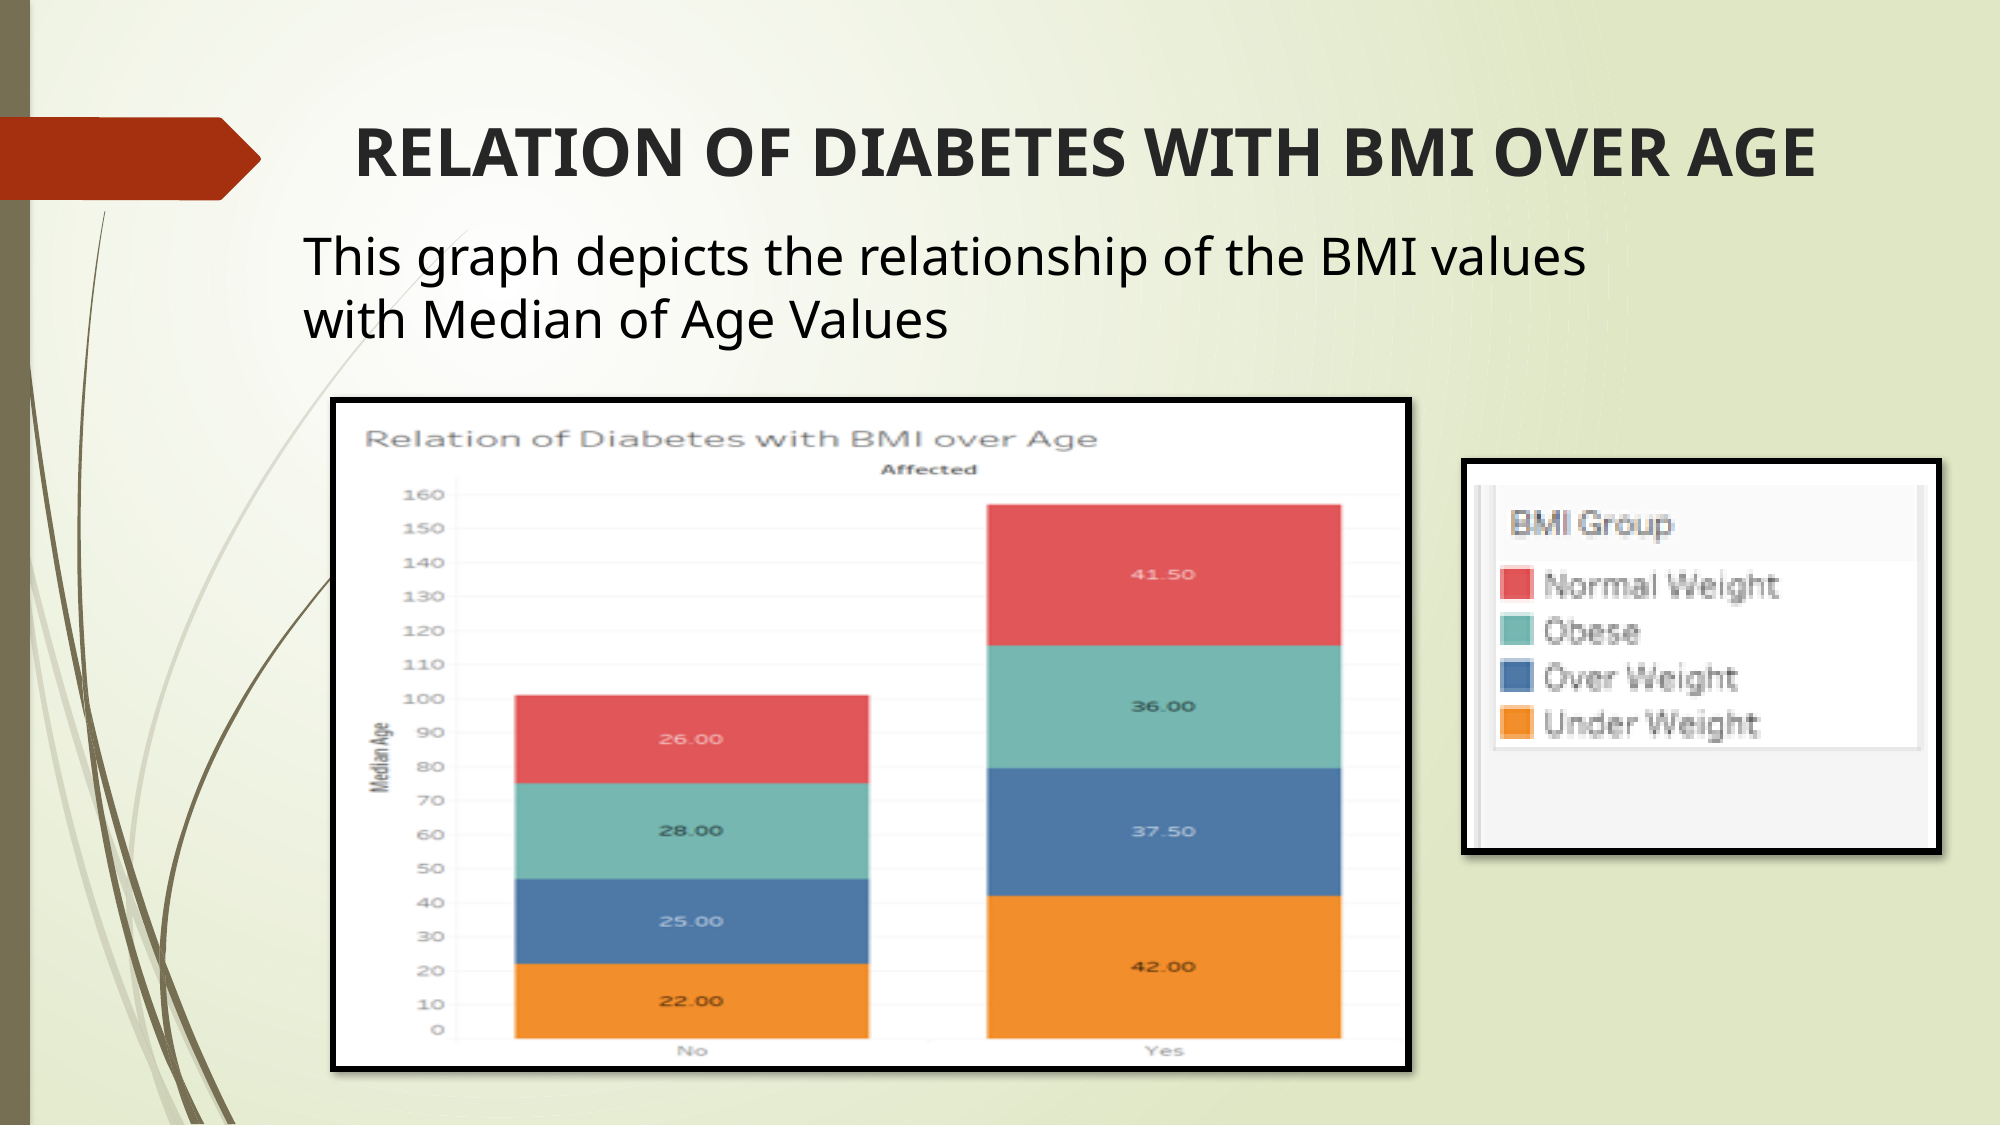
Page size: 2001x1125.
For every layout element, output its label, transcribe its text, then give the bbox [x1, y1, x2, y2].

title RELATION OF DIABETES WITH BMI OVER AGE [269, 102, 1888, 313]
picture [1466, 463, 1937, 849]
text_box This graph depicts the relationship of the BMI values with Median of Age Values [288, 216, 1701, 419]
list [335, 402, 1406, 1066]
